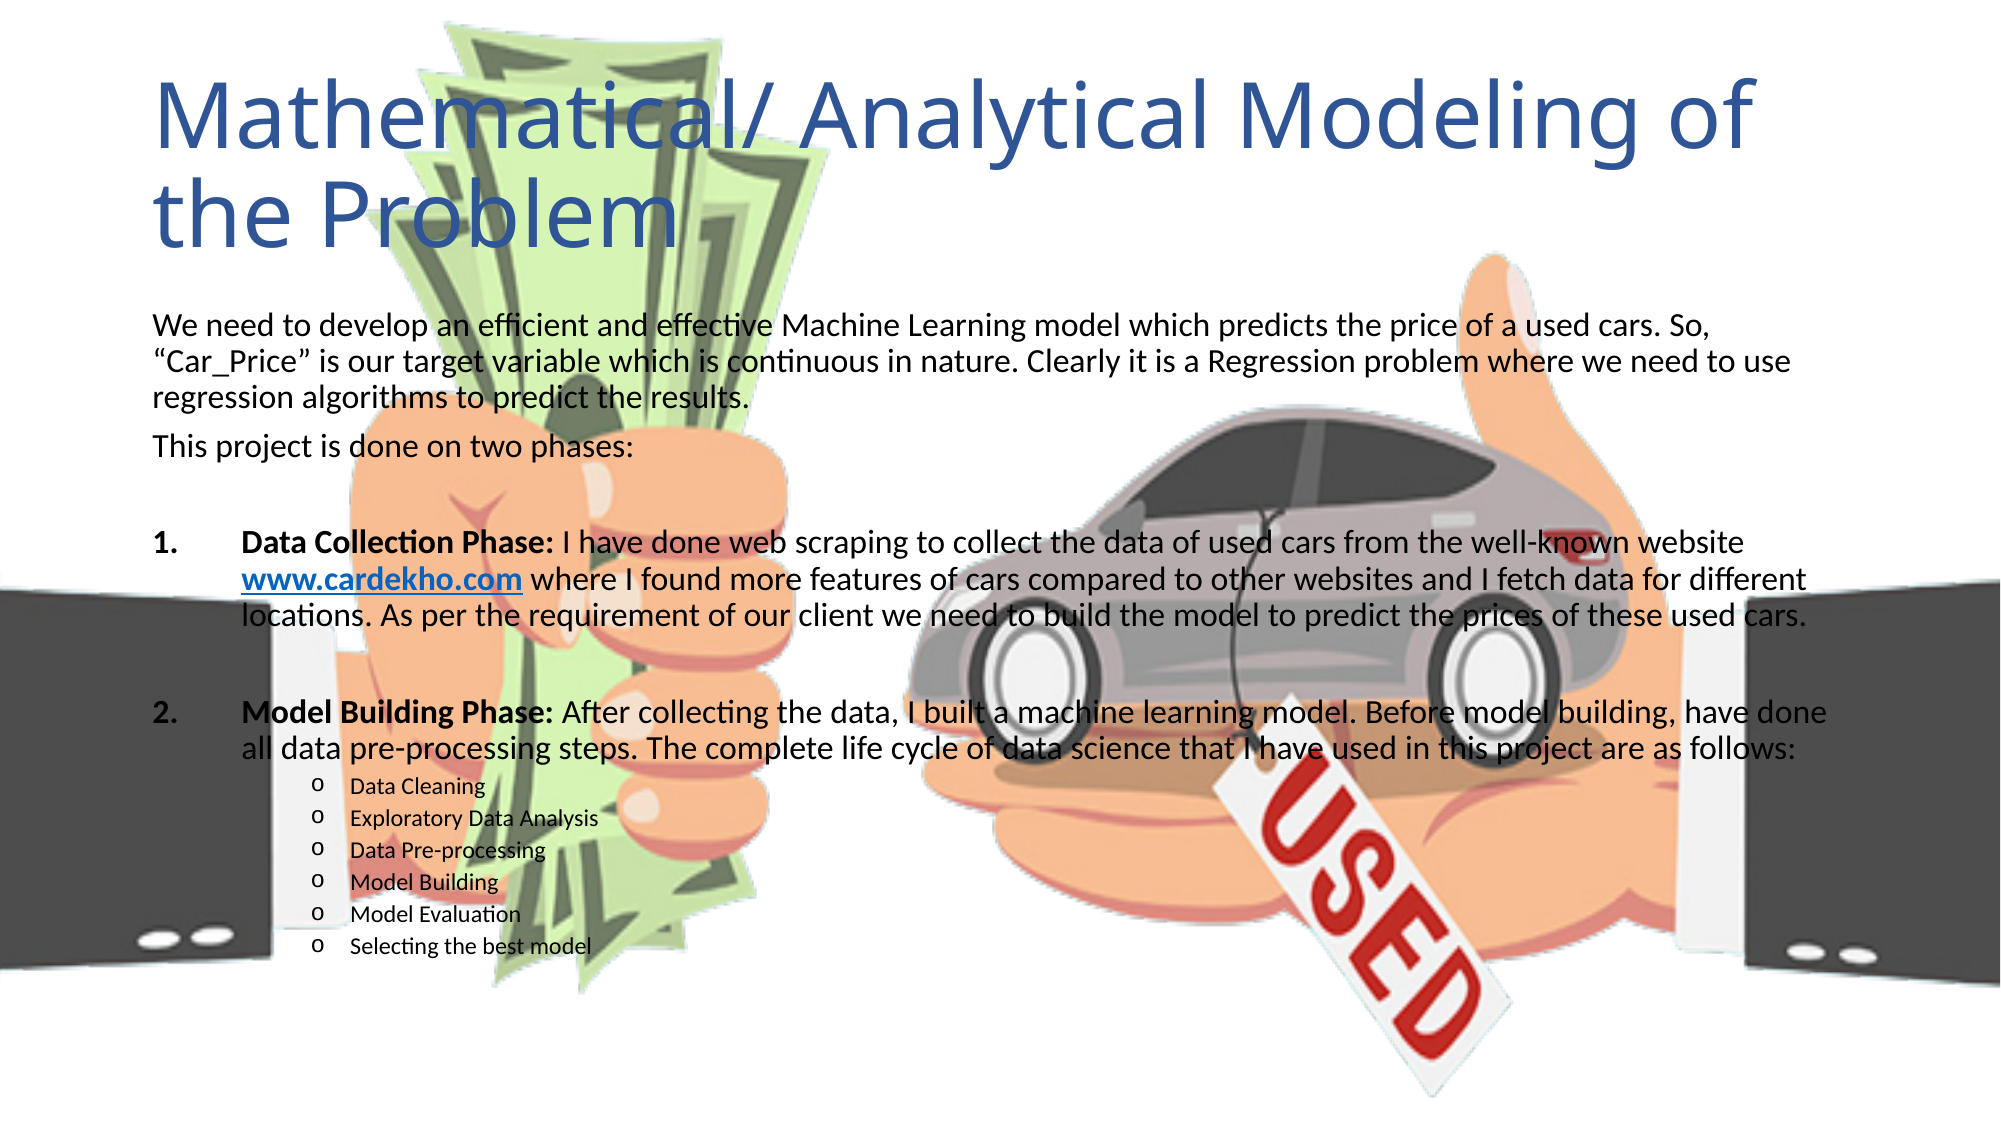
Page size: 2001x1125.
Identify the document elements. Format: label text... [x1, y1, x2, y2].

list We need to develop an efficient and effective Machine Learning model which predicts the price of a used cars. So, “Car_Price” is our target variable which is continuous in nature. Clearly it is a Regression problem where we need to use regression algorithms to predict the results. This project is done on two phases: Data Collection Phase: I have done web scraping to collect the data of used cars from the well-known website www.cardekho.com where I found more features of cars compared to other websites and I fetch data for different locations. As per the requirement of our client we need to build the model to predict the prices of these used cars. Model Building Phase: After collecting the data, I built a machine learning model. Before model building, have done all data pre-processing steps. The complete life cycle of data science that I have used in this project are as follows: Data Cleaning Exploratory Data Analysis Data Pre-processing Model Building Model Evaluation Selecting the best model [137, 299, 1863, 1014]
picture [0, 0, 2001, 1125]
title Mathematical/ Analytical Modeling of the Problem [137, 59, 1863, 278]
